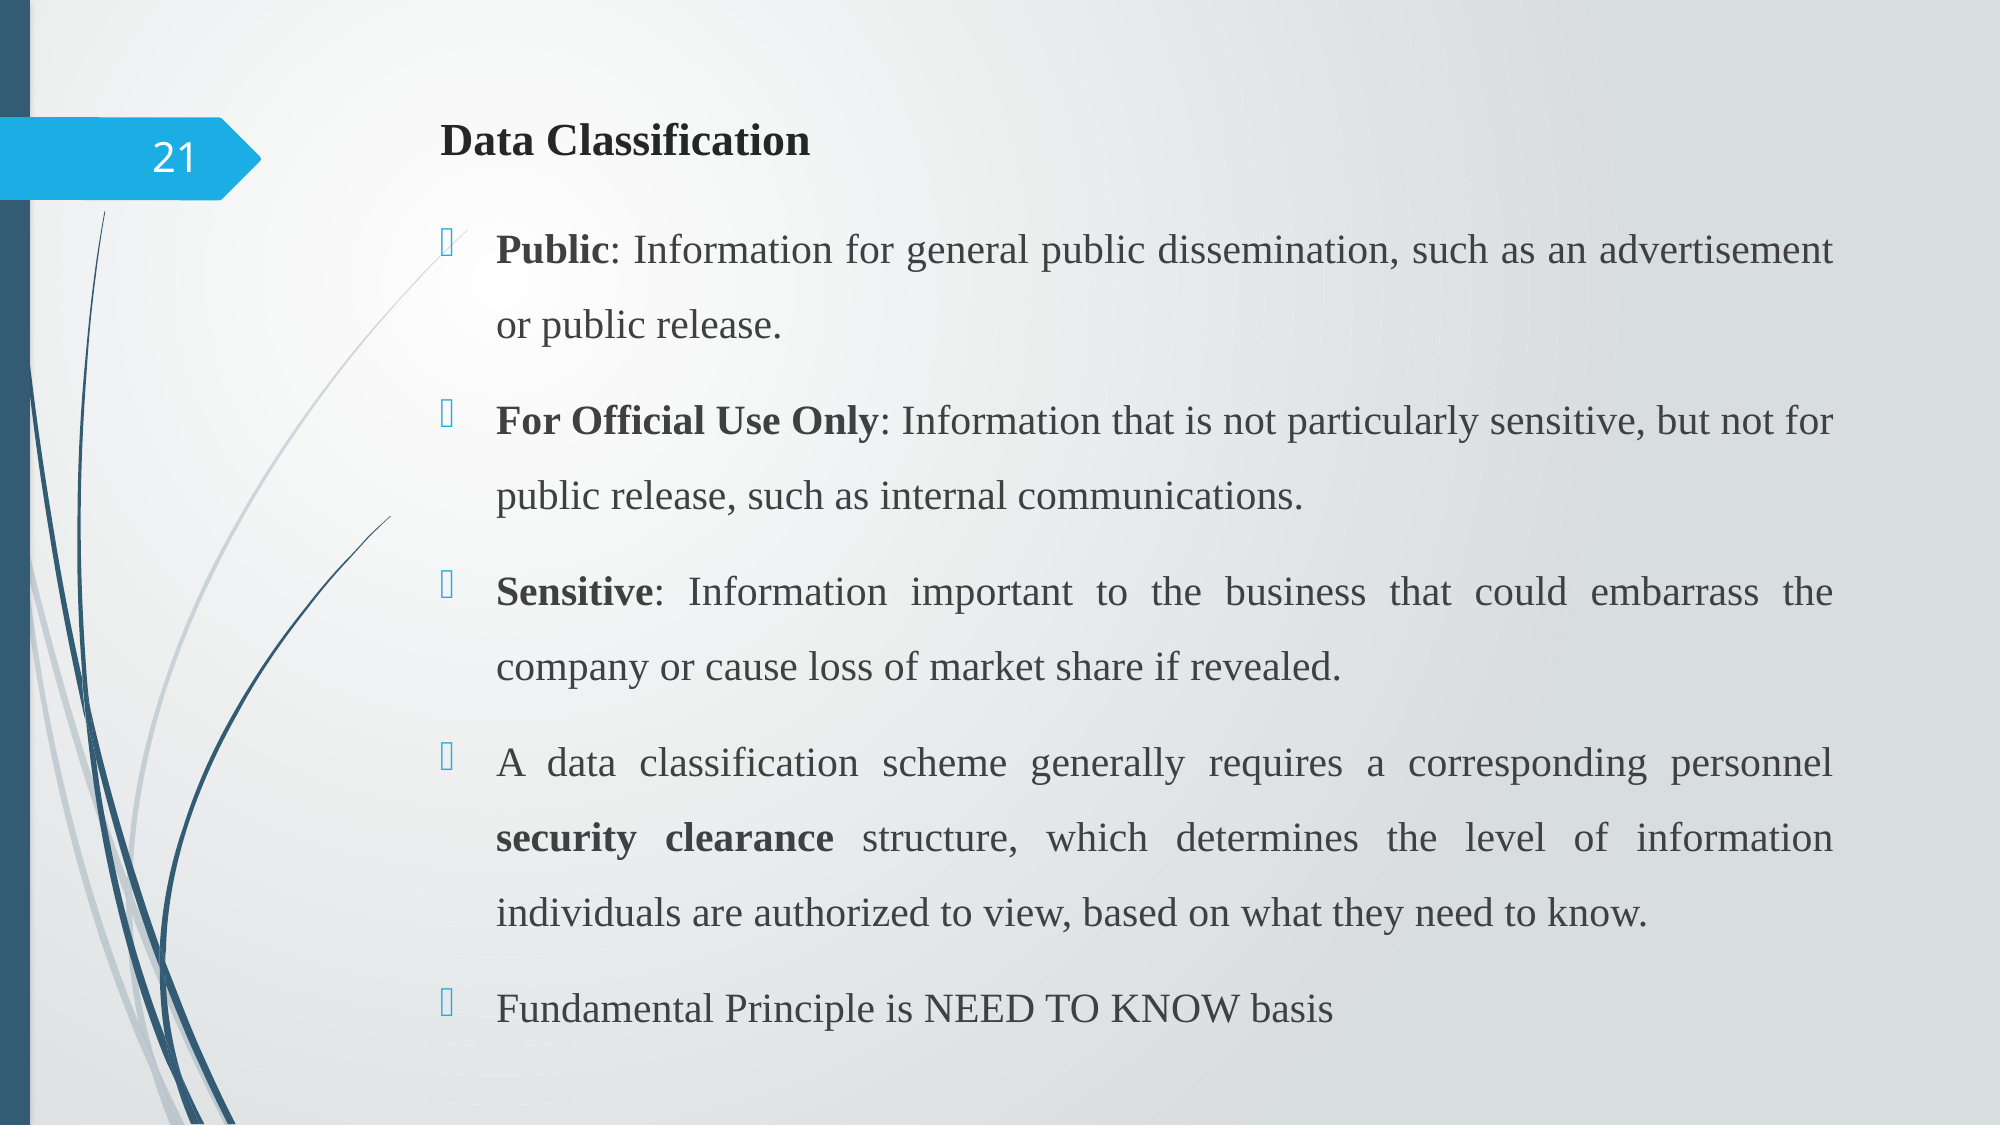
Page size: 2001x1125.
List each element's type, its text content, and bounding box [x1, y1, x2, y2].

footer [424, 1006, 1675, 1067]
slide_number 21 [87, 129, 216, 190]
title Data Classification [425, 102, 1888, 313]
list Public: Information for general public dissemination, such as an advertisement or public release. For Official Use Only: Information that is not particularly sensitive, but not for public release, such as internal communications. Sensitive: Information important to the business that could embarrass the company or cause loss of market share if revealed. A data classification scheme generally requires a corresponding personnel security clearance structure, which determines the level of information individuals are authorized to view, based on what they need to know. Fundamental Principle is NEED TO KNOW basis [424, 189, 1850, 1090]
